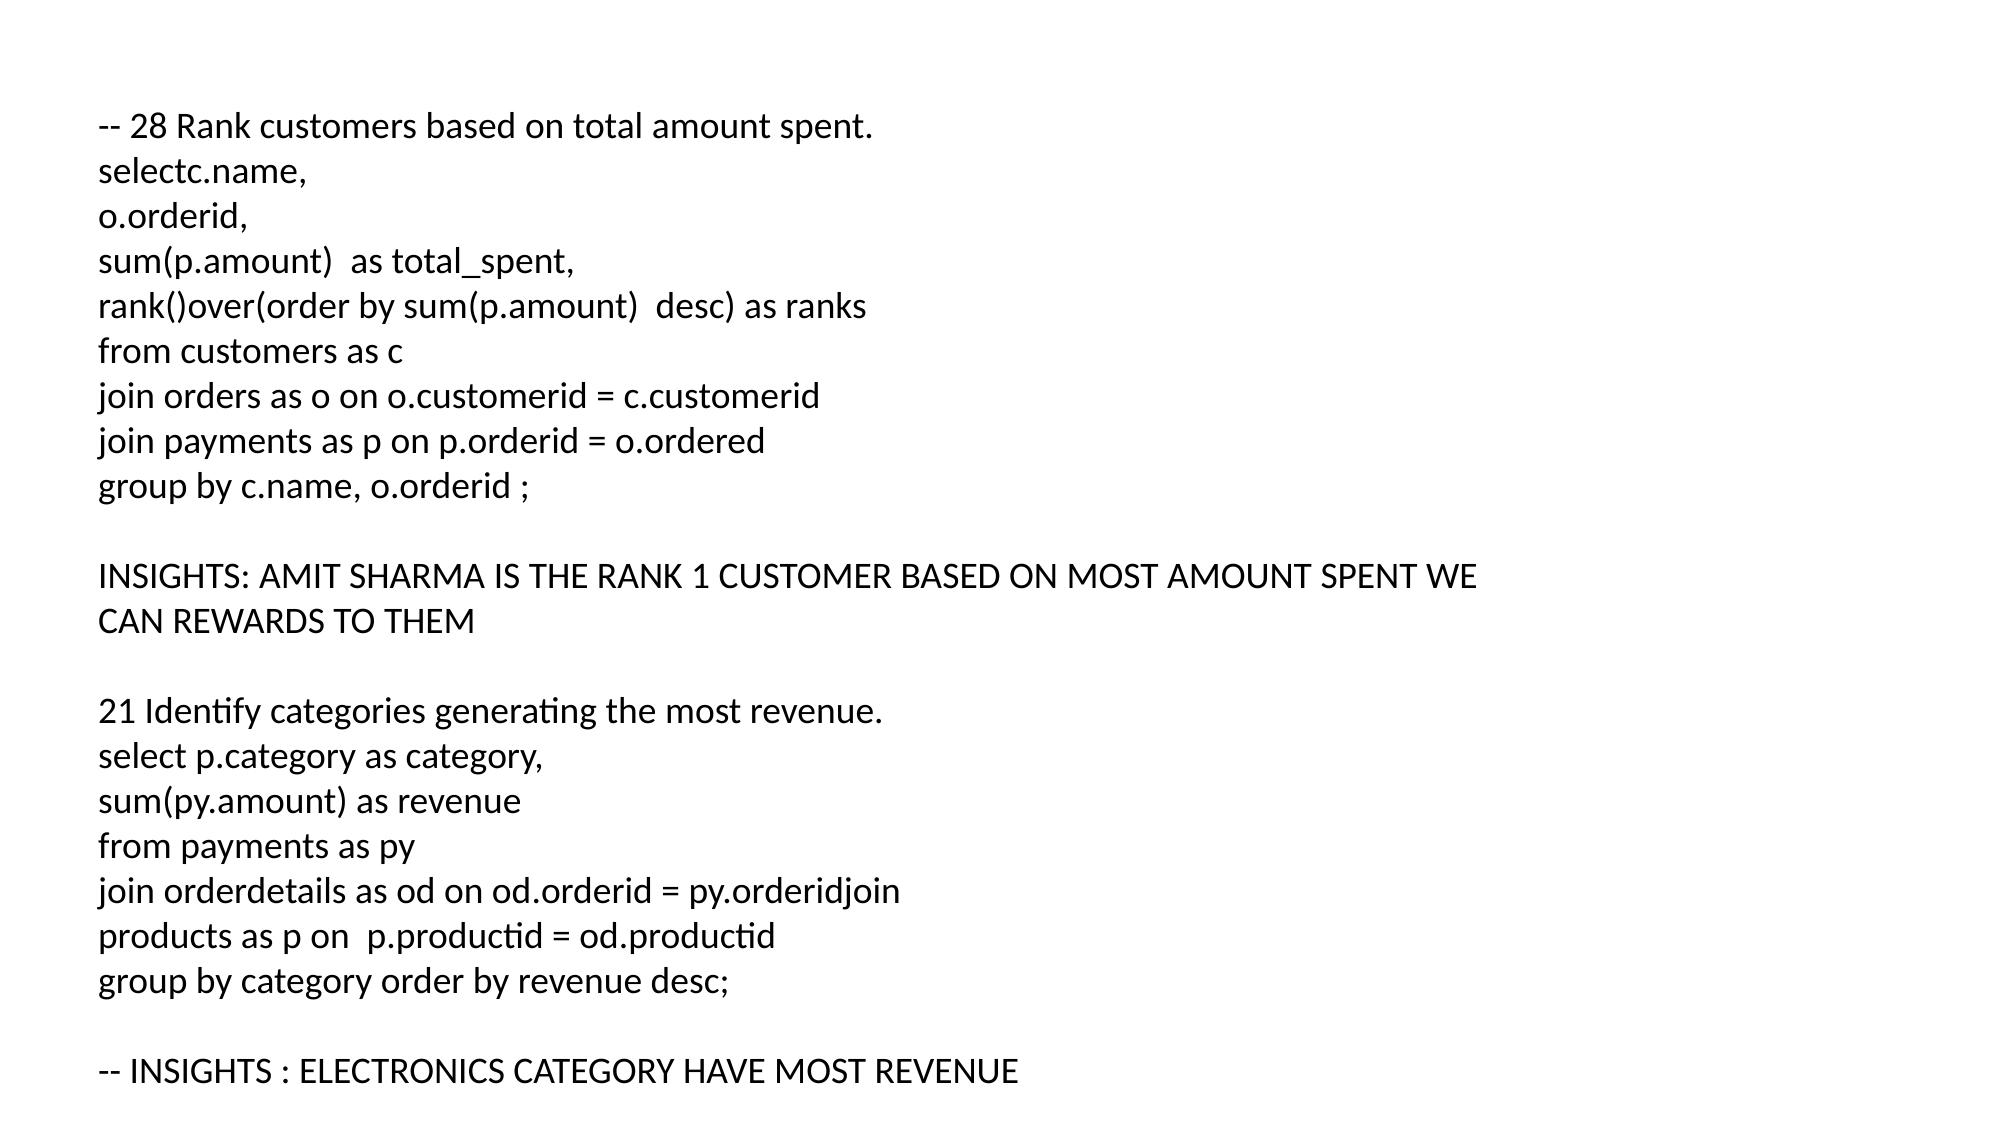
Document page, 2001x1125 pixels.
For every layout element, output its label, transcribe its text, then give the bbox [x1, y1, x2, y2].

text_box -- 28 Rank customers based on total amount spent. selectc.name, o.orderid, sum(p.amount) as total_spent, rank()over(order by sum(p.amount) desc) as ranks from customers as c join orders as o on o.customerid = c.customerid join payments as p on p.orderid = o.ordered group by c.name, o.orderid ; INSIGHTS: AMIT SHARMA IS THE RANK 1 CUSTOMER BASED ON MOST AMOUNT SPENT WE CAN REWARDS TO THEM 21 Identify categories generating the most revenue. select p.category as category, sum(py.amount) as revenue from payments as py join orderdetails as od on od.orderid = py.orderidjoin products as p on p.productid = od.productid group by category order by revenue desc; -- INSIGHTS : ELECTRONICS CATEGORY HAVE MOST REVENUE [83, 93, 1496, 1099]
